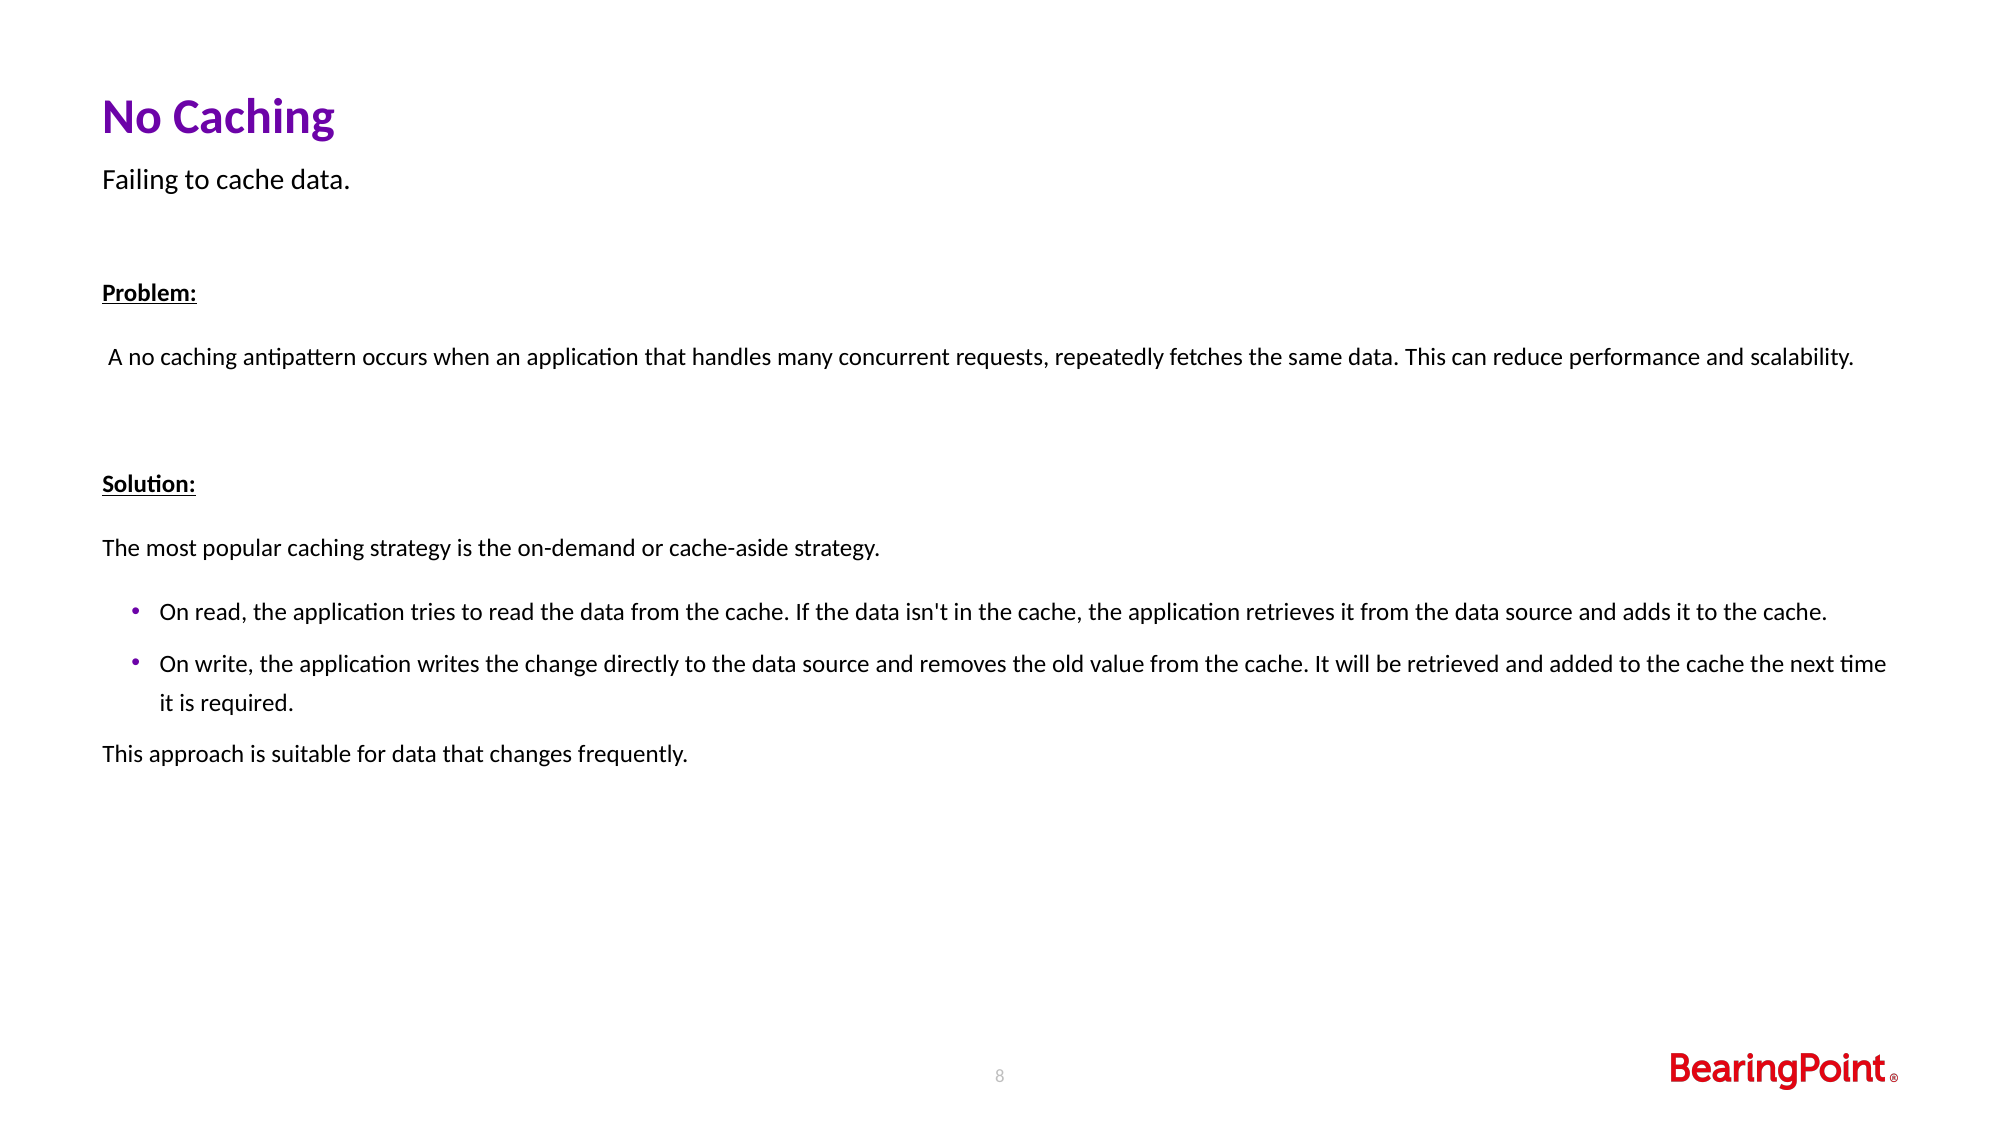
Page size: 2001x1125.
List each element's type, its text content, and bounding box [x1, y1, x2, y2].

picture [1671, 1053, 1898, 1090]
list Failing to cache data. [102, 150, 1898, 201]
title No Caching [102, 83, 1898, 145]
list Problem: A no caching antipattern occurs when an application that handles many concurrent requests, repeatedly fetches the same data. This can reduce performance and scalability. Solution: The most popular caching strategy is the on-demand or cache-aside strategy. On read, the application tries to read the data from the cache. If the data isn't in the cache, the application retrieves it from the data source and adds it to the cache. On write, the application writes the change directly to the data source and removes the old value from the cache. It will be retrieved and added to the cache the next time it is required. This approach is suitable for data that changes frequently. [102, 267, 1898, 958]
